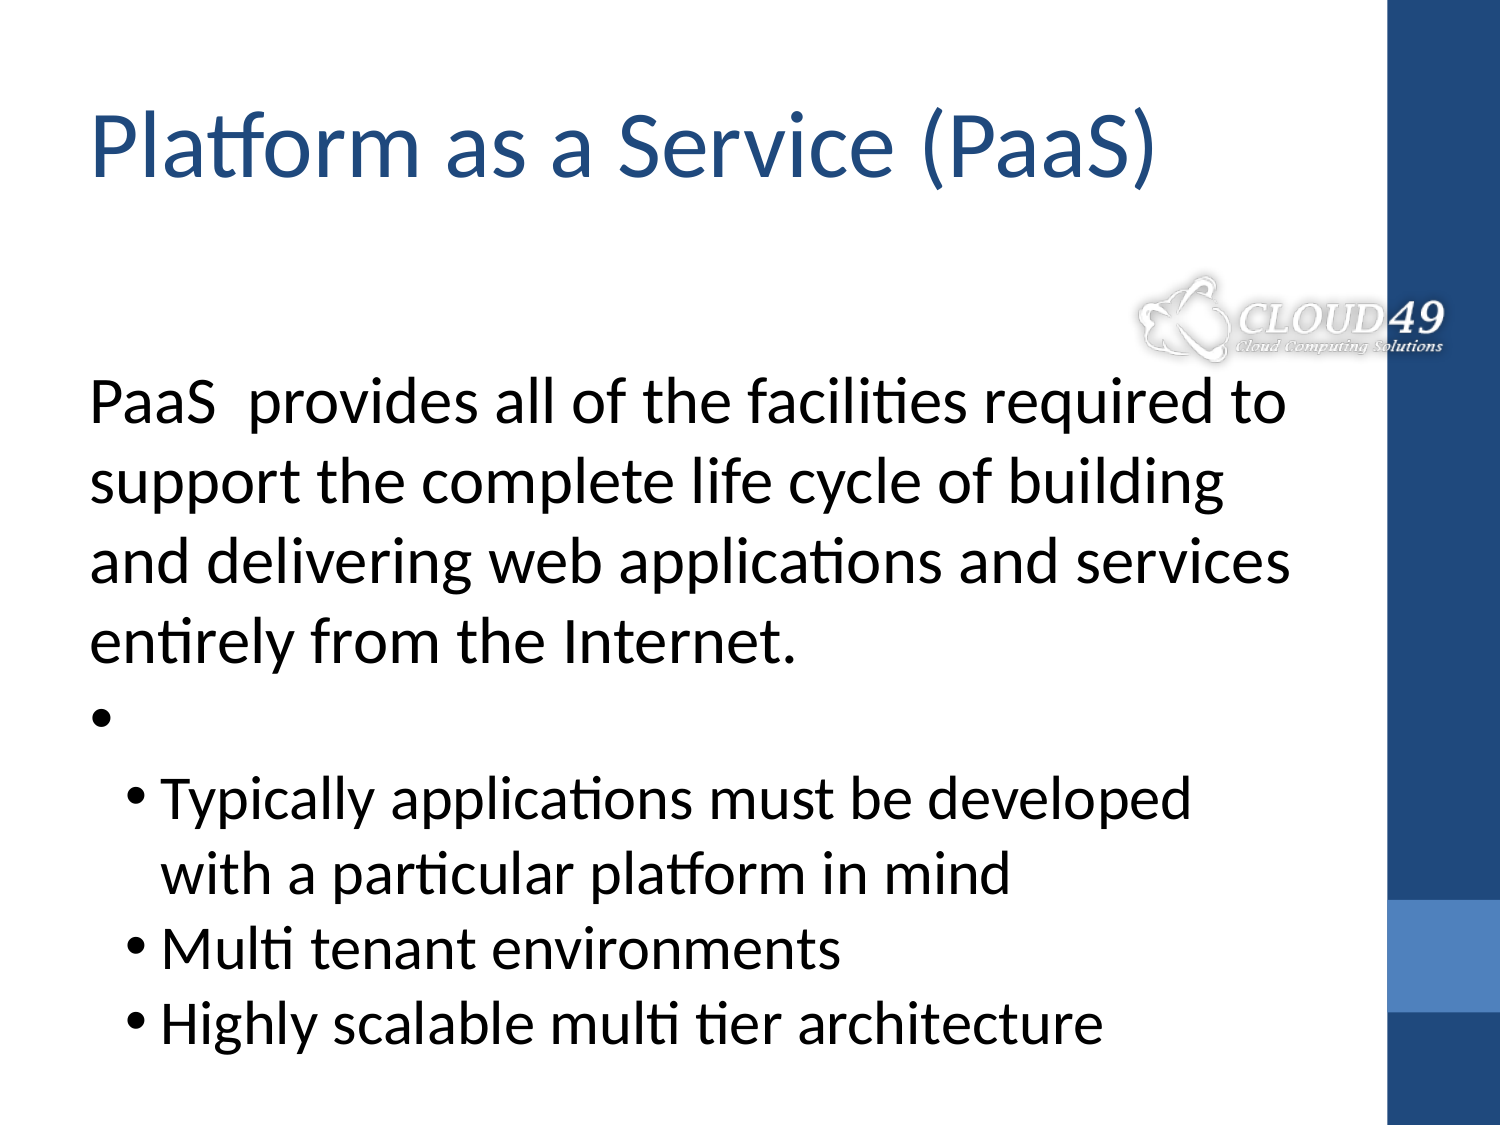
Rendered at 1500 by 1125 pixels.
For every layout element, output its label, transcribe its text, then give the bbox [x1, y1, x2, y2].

picture [1112, 256, 1500, 389]
text_box Platform as a Service (PaaS) [74, 45, 1325, 233]
text_box PaaS provides all of the facilities required to support the complete life cycle of building and delivering web applications and services entirely from the Internet. Typically applications must be developed with a particular platform in mind Multi tenant environments Highly scalable multi tier architecture [74, 349, 1325, 1050]
